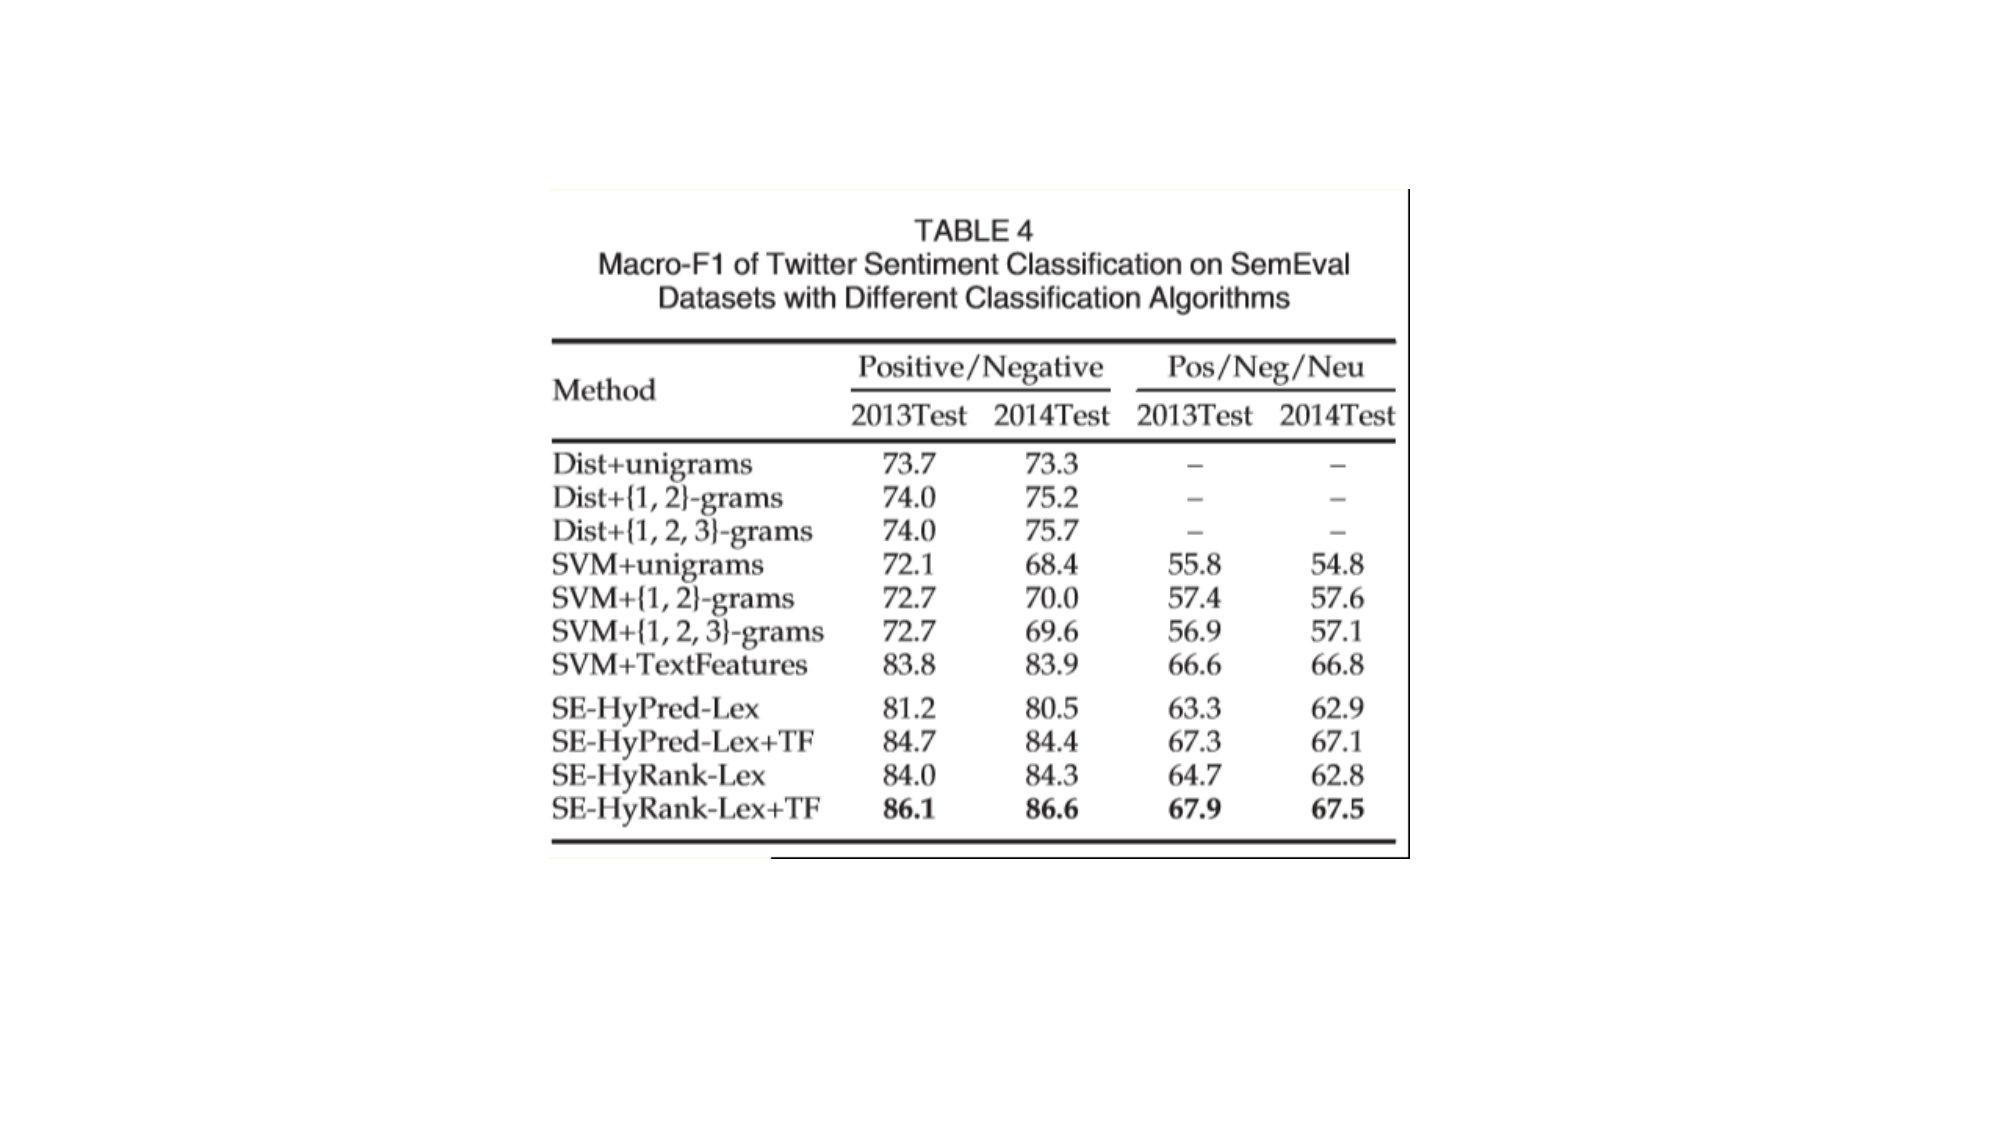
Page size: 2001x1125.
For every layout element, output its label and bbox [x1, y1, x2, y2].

list [549, 189, 1410, 859]
